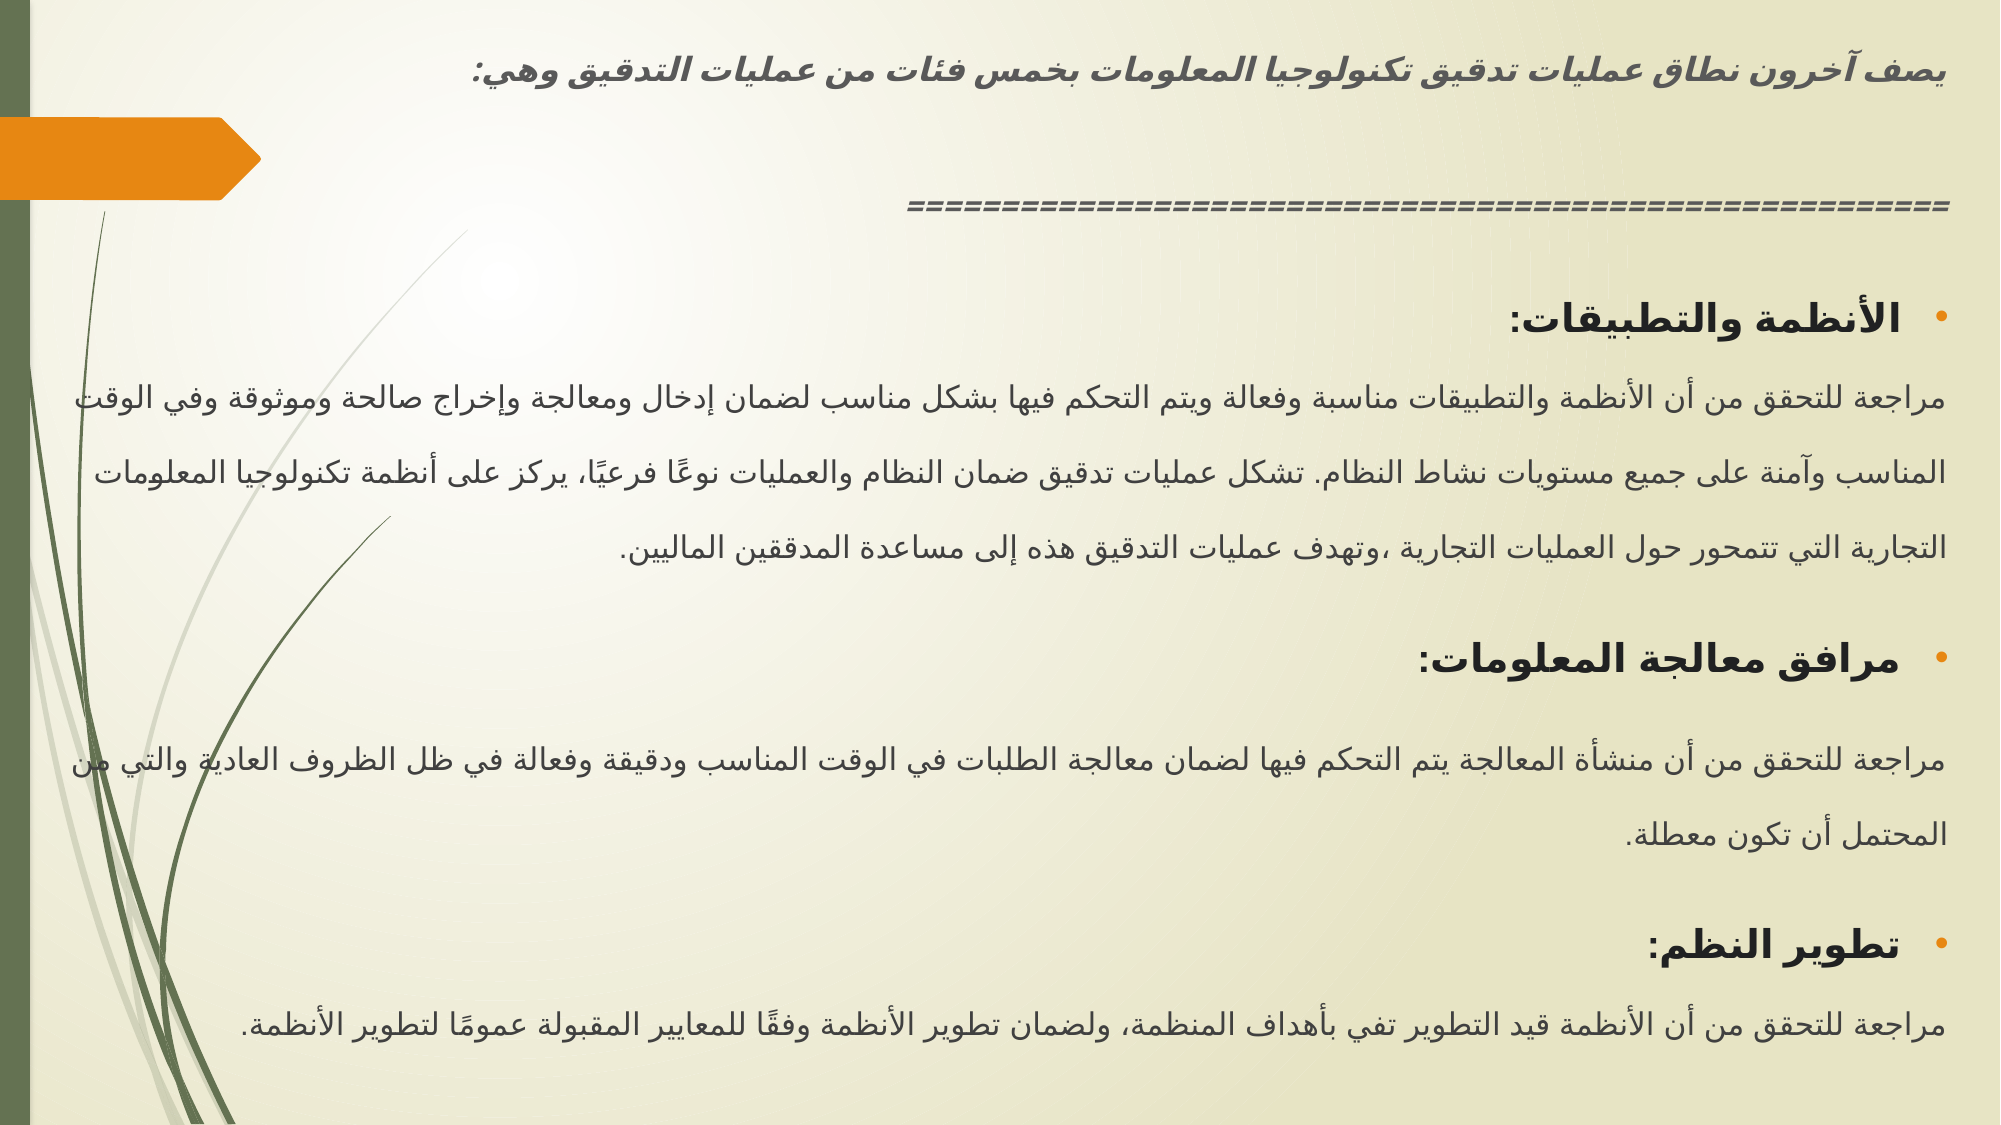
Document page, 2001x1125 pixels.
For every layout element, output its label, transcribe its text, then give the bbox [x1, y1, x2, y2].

text_box يصف آخرون نطاق عمليات تدقيق تكنولوجيا المعلومات بخمس فئات من عمليات التدقيق وهي: ======================================================= الأنظمة والتطبيقات: مراجعة للتحقق من أن الأنظمة والتطبيقات مناسبة وفعالة ويتم التحكم فيها بشكل مناسب لضمان إدخال ومعالجة وإخراج صالحة وموثوقة وفي الوقت المناسب وآمنة على جميع مستويات نشاط النظام. تشكل عمليات تدقيق ضمان النظام والعمليات نوعًا فرعيًا، يركز على أنظمة تكنولوجيا المعلومات التجارية التي تتمحور حول العمليات التجارية ،وتهدف عمليات التدقيق هذه إلى مساعدة المدققين الماليين. مرافق معالجة المعلومات: مراجعة للتحقق من أن منشأة المعالجة يتم التحكم فيها لضمان معالجة الطلبات في الوقت المناسب ودقيقة وفعالة في ظل الظروف العادية والتي من المحتمل أن تكون معطلة. تطوير النظم: مراجعة للتحقق من أن الأنظمة قيد التطوير تفي بأهداف المنظمة، ولضمان تطوير الأنظمة وفقًا للمعايير المقبولة عمومًا لتطوير الأنظمة. [13, 13, 1964, 1050]
